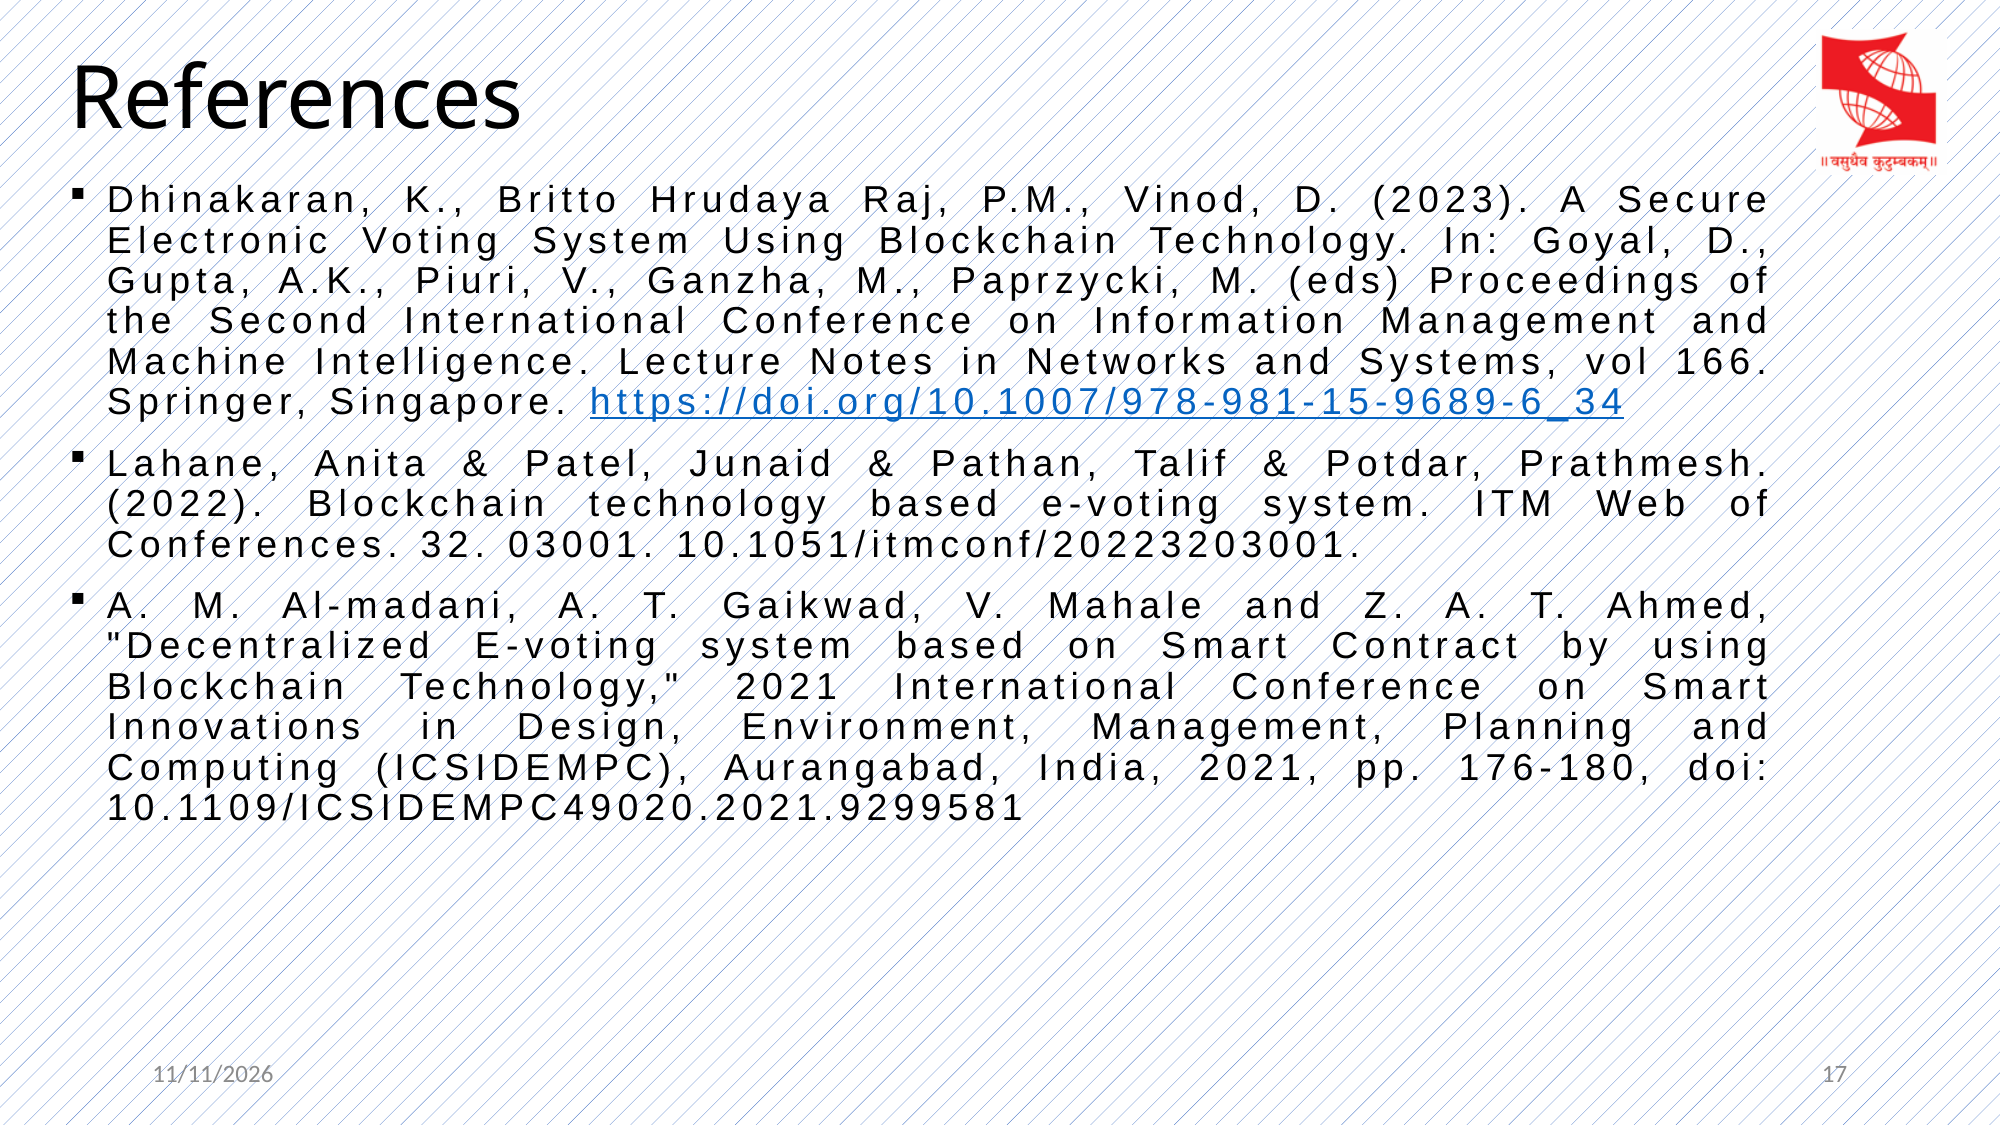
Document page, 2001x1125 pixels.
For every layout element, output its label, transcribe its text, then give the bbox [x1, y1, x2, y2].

picture [1816, 29, 1947, 175]
title References [54, 24, 1780, 172]
list Dhinakaran, K., Britto Hrudaya Raj, P.M., Vinod, D. (2023). A Secure Electronic Voting System Using Blockchain Technology. In: Goyal, D., Gupta, A.K., Piuri, V., Ganzha, M., Paprzycki, M. (eds) Proceedings of the Second International Conference on Information Management and Machine Intelligence. Lecture Notes in Networks and Systems, vol 166. Springer, Singapore. https://doi.org/10.1007/978-981-15-9689-6_34 Lahane, Anita & Patel, Junaid & Pathan, Talif & Potdar, Prathmesh. (2022). Blockchain technology based e-voting system. ITM Web of Conferences. 32. 03001. 10.1051/itmconf/20223203001. A. M. Al-madani, A. T. Gaikwad, V. Mahale and Z. A. T. Ahmed, "Decentralized E-voting system based on Smart Contract by using Blockchain Technology," 2021 International Conference on Smart Innovations in Design, Environment, Management, Planning and Computing (ICSIDEMPC), Aurangabad, India, 2021, pp. 176-180, doi: 10.1109/ICSIDEMPC49020.2021.9299581 [54, 172, 1791, 900]
slide_number 17 [1412, 1042, 1863, 1103]
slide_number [137, 1042, 588, 1103]
